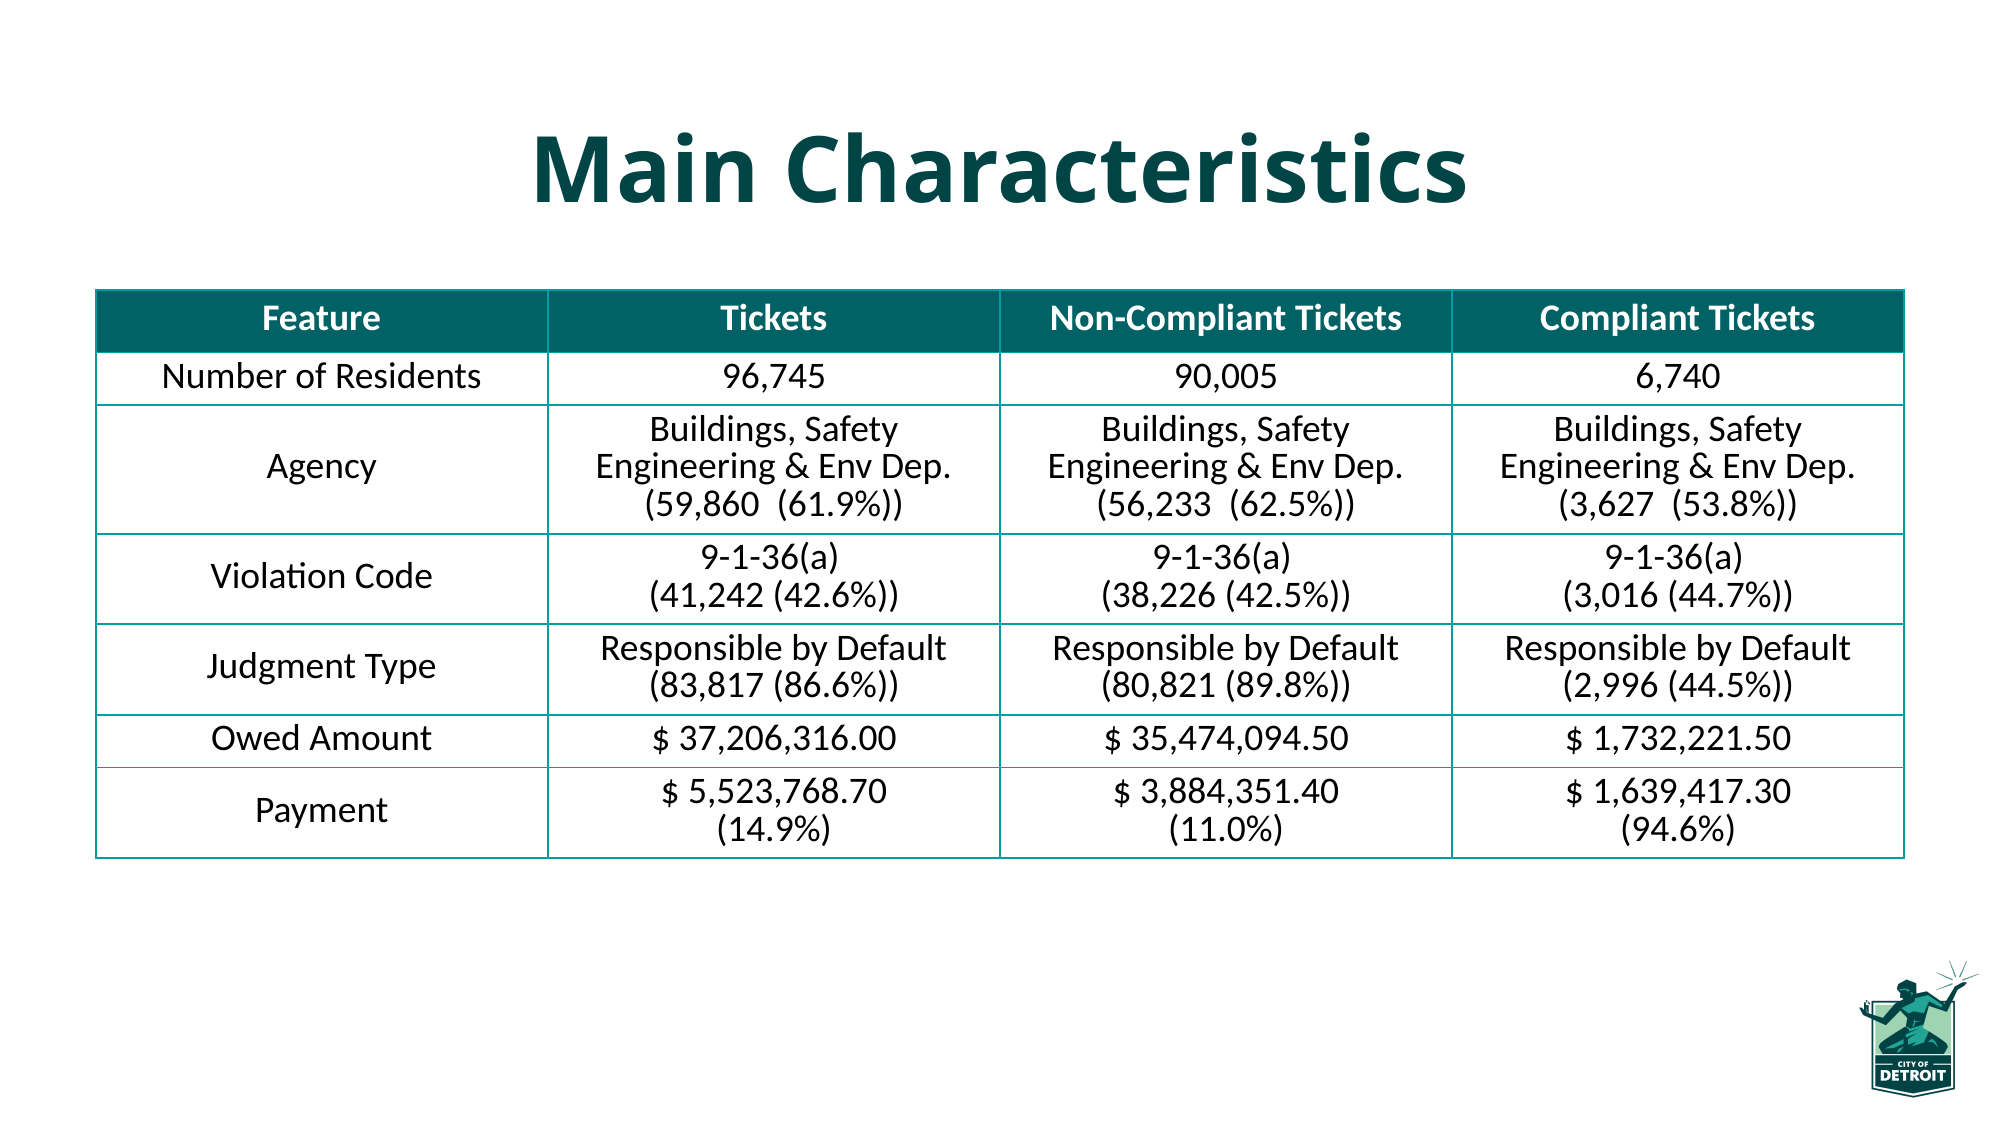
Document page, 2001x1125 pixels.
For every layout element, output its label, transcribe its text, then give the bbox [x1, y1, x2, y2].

table_cell 9-1-36(a) (41,242 (42.6%)) [549, 535, 999, 623]
table_cell Violation Code [97, 535, 547, 623]
table_cell Buildings, Safety Engineering & Env Dep. (56,233 (62.5%)) [1001, 406, 1451, 533]
table_cell $ 3,884,351.40 (11.0%) [1001, 768, 1451, 857]
table_header Tickets [549, 291, 999, 352]
text_box Main Characteristics [137, 59, 1863, 278]
table_cell 9-1-36(a) (38,226 (42.5%)) [1001, 535, 1451, 623]
table_cell Judgment Type [97, 625, 547, 714]
table_cell 96,745 [549, 353, 999, 404]
table_cell Agency [97, 406, 547, 533]
table_cell $ 37,206,316.00 [549, 716, 999, 767]
table_cell Number of Residents [97, 353, 547, 404]
table_cell Responsible by Default (80,821 (89.8%)) [1001, 625, 1451, 714]
table_cell Buildings, Safety Engineering & Env Dep. (3,627 (53.8%)) [1453, 406, 1903, 533]
table_cell $ 1,639,417.30 (94.6%) [1453, 768, 1903, 857]
table_cell Buildings, Safety Engineering & Env Dep. (59,860 (61.9%)) [549, 406, 999, 533]
table_cell Payment [97, 768, 547, 857]
table_cell Owed Amount [97, 716, 547, 767]
table_header Feature [97, 291, 547, 352]
table_cell $ 5,523,768.70 (14.9%) [549, 768, 999, 857]
table_cell $ 1,732,221.50 [1453, 716, 1903, 767]
table_cell 9-1-36(a) (3,016 (44.7%)) [1453, 535, 1903, 623]
table_cell Responsible by Default (83,817 (86.6%)) [549, 625, 999, 714]
table_cell 6,740 [1453, 353, 1903, 404]
table_cell $ 35,474,094.50 [1001, 716, 1451, 767]
table_header Non-Compliant Tickets [1001, 291, 1451, 352]
table_header Compliant Tickets [1453, 291, 1903, 352]
table_cell 90,005 [1001, 353, 1451, 404]
picture [1825, 949, 2000, 1125]
table_cell Responsible by Default (2,996 (44.5%)) [1453, 625, 1903, 714]
